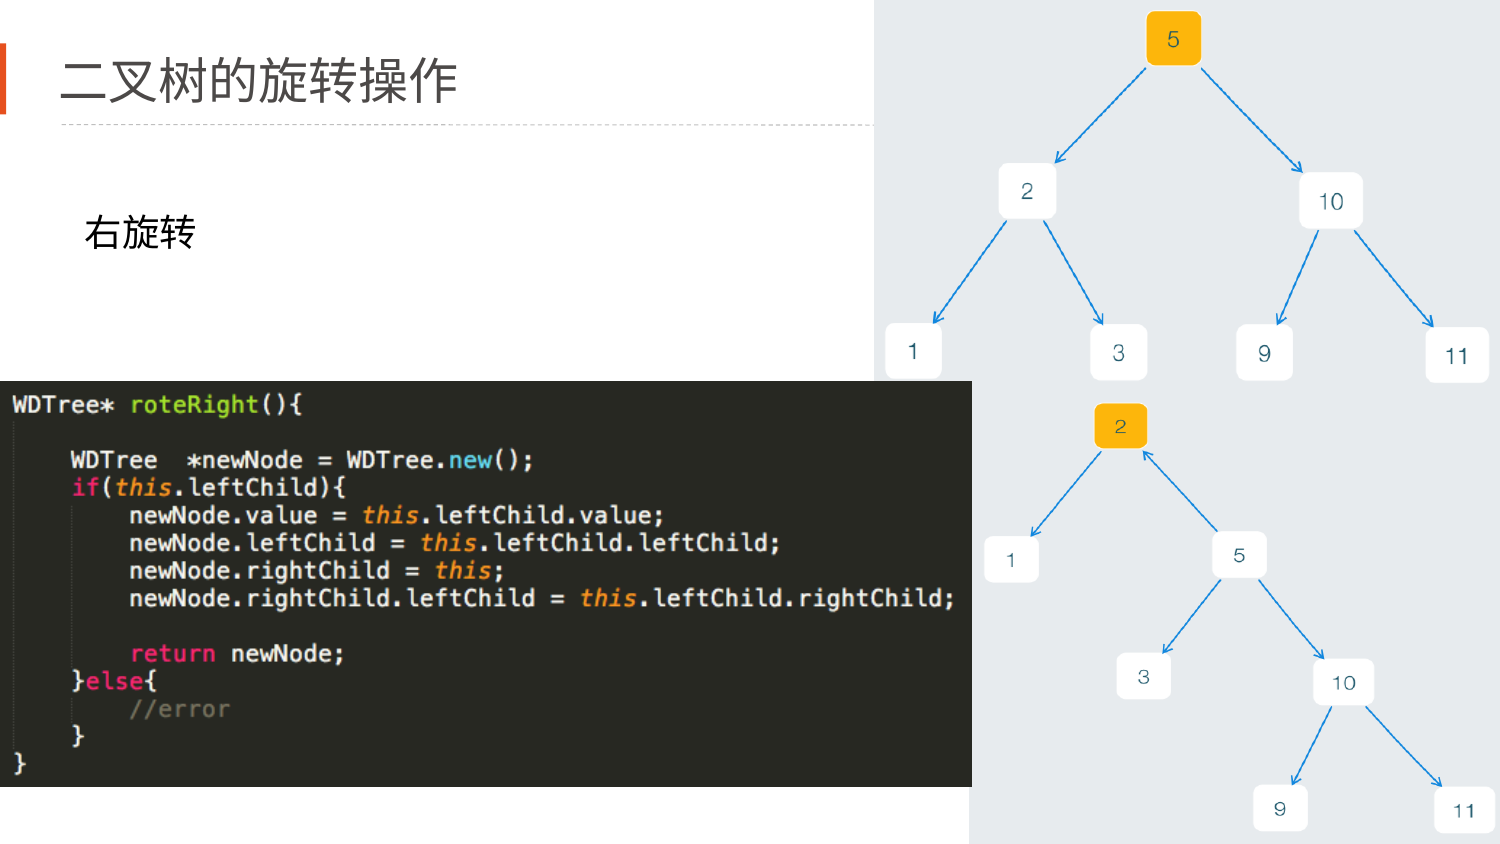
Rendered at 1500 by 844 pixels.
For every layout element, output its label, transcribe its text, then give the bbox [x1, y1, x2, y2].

picture [0, 0, 1500, 844]
title 二叉树的旋转操作 [44, 26, 874, 132]
text_box 右旋转 [70, 201, 213, 261]
